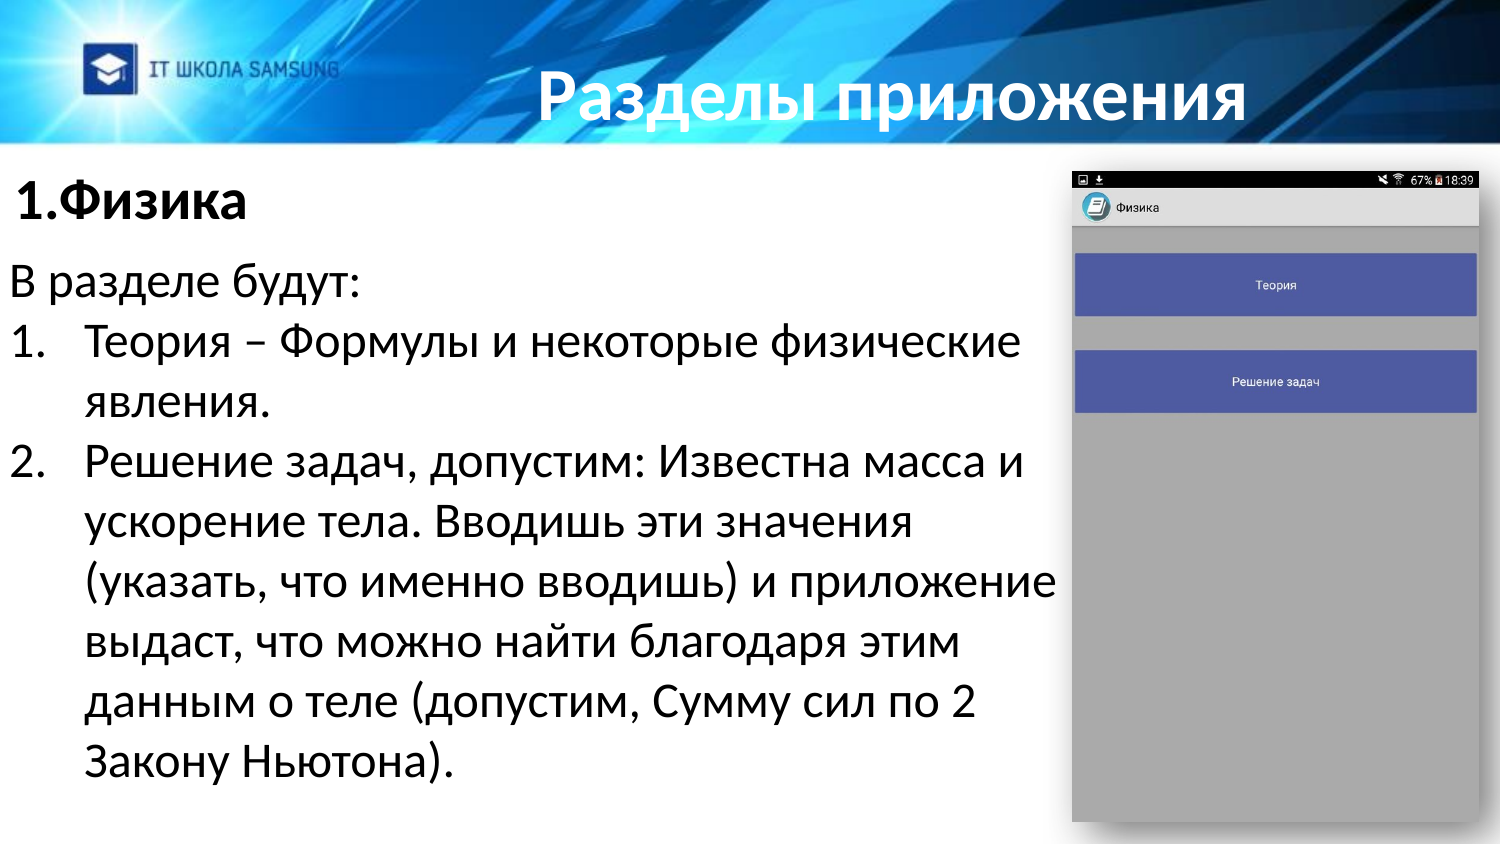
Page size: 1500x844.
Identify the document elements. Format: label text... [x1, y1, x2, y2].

text_box В разделе будут: Теория – Формулы и некоторые физические явления. Решение задач, допустим: Известна масса и ускорение тела. Вводишь эти значения (указать, что именно вводишь) и приложение выдаст, что можно найти благодаря этим данным о теле (допустим, Сумму сил по 2 Закону Ньютона). [0, 239, 1055, 795]
picture [0, 0, 1500, 844]
title Разделы приложения [362, 33, 1425, 147]
text_box 1.Физика [0, 153, 413, 239]
